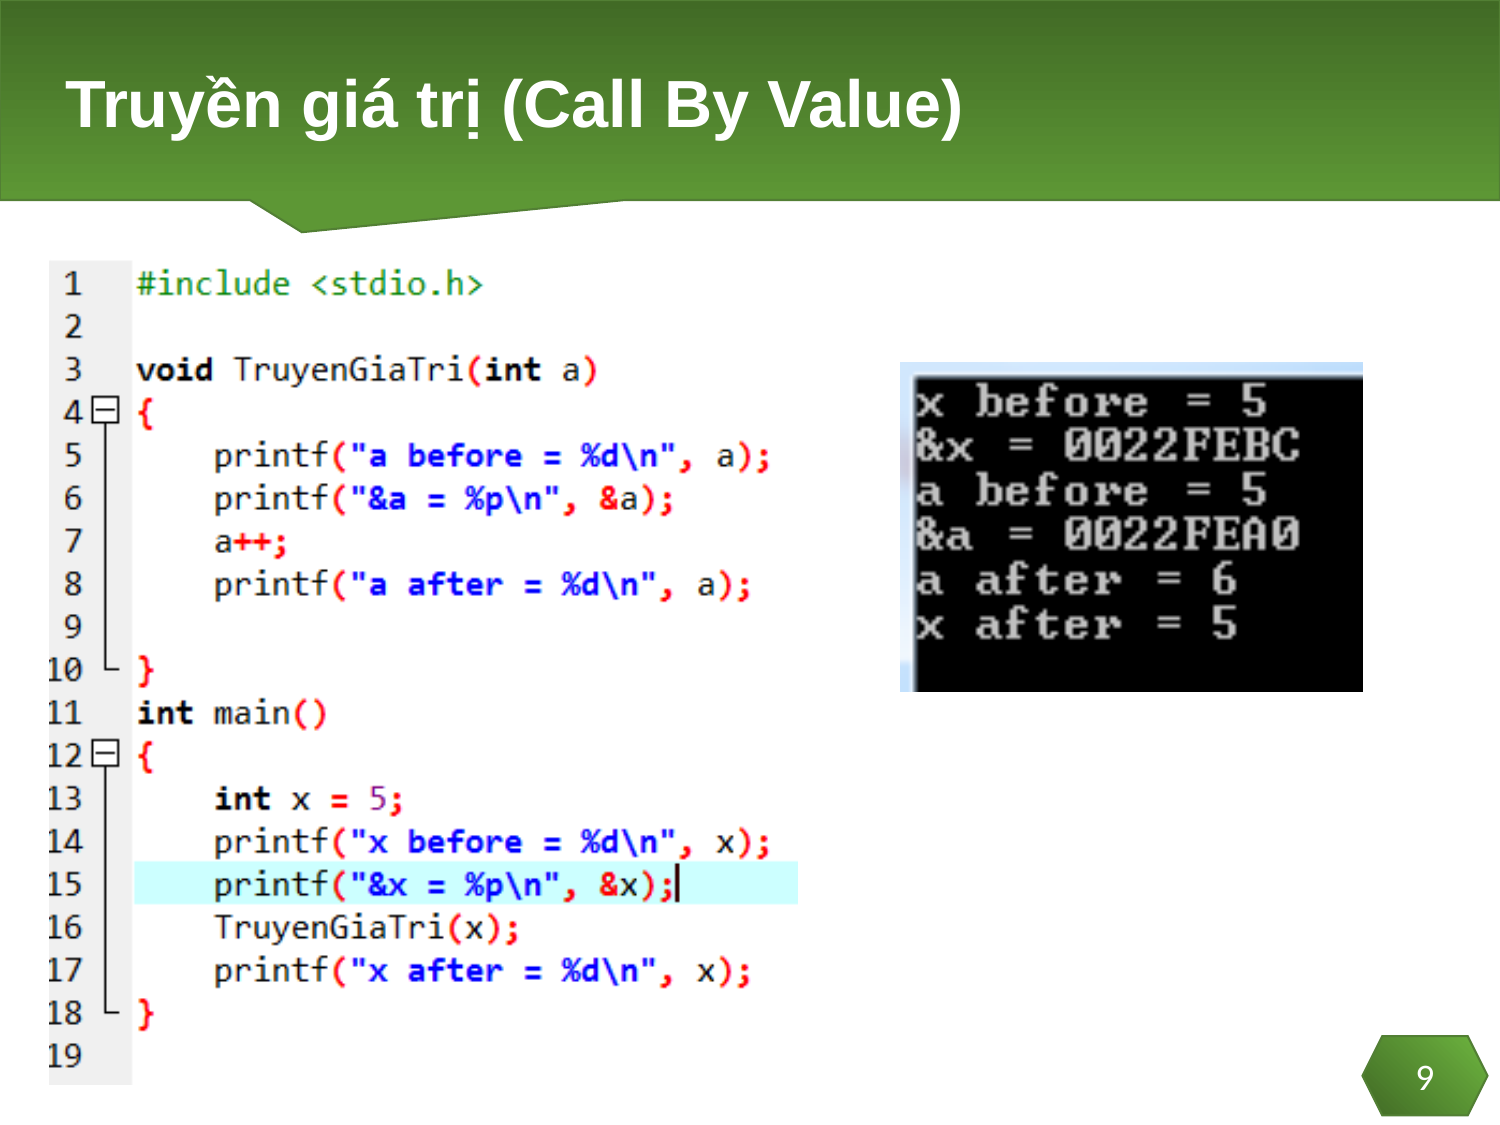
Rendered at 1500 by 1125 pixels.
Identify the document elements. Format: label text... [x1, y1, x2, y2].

picture [899, 362, 1363, 692]
picture [49, 259, 798, 1085]
title Truyền giá trị (Call By Value) [50, 12, 1463, 200]
